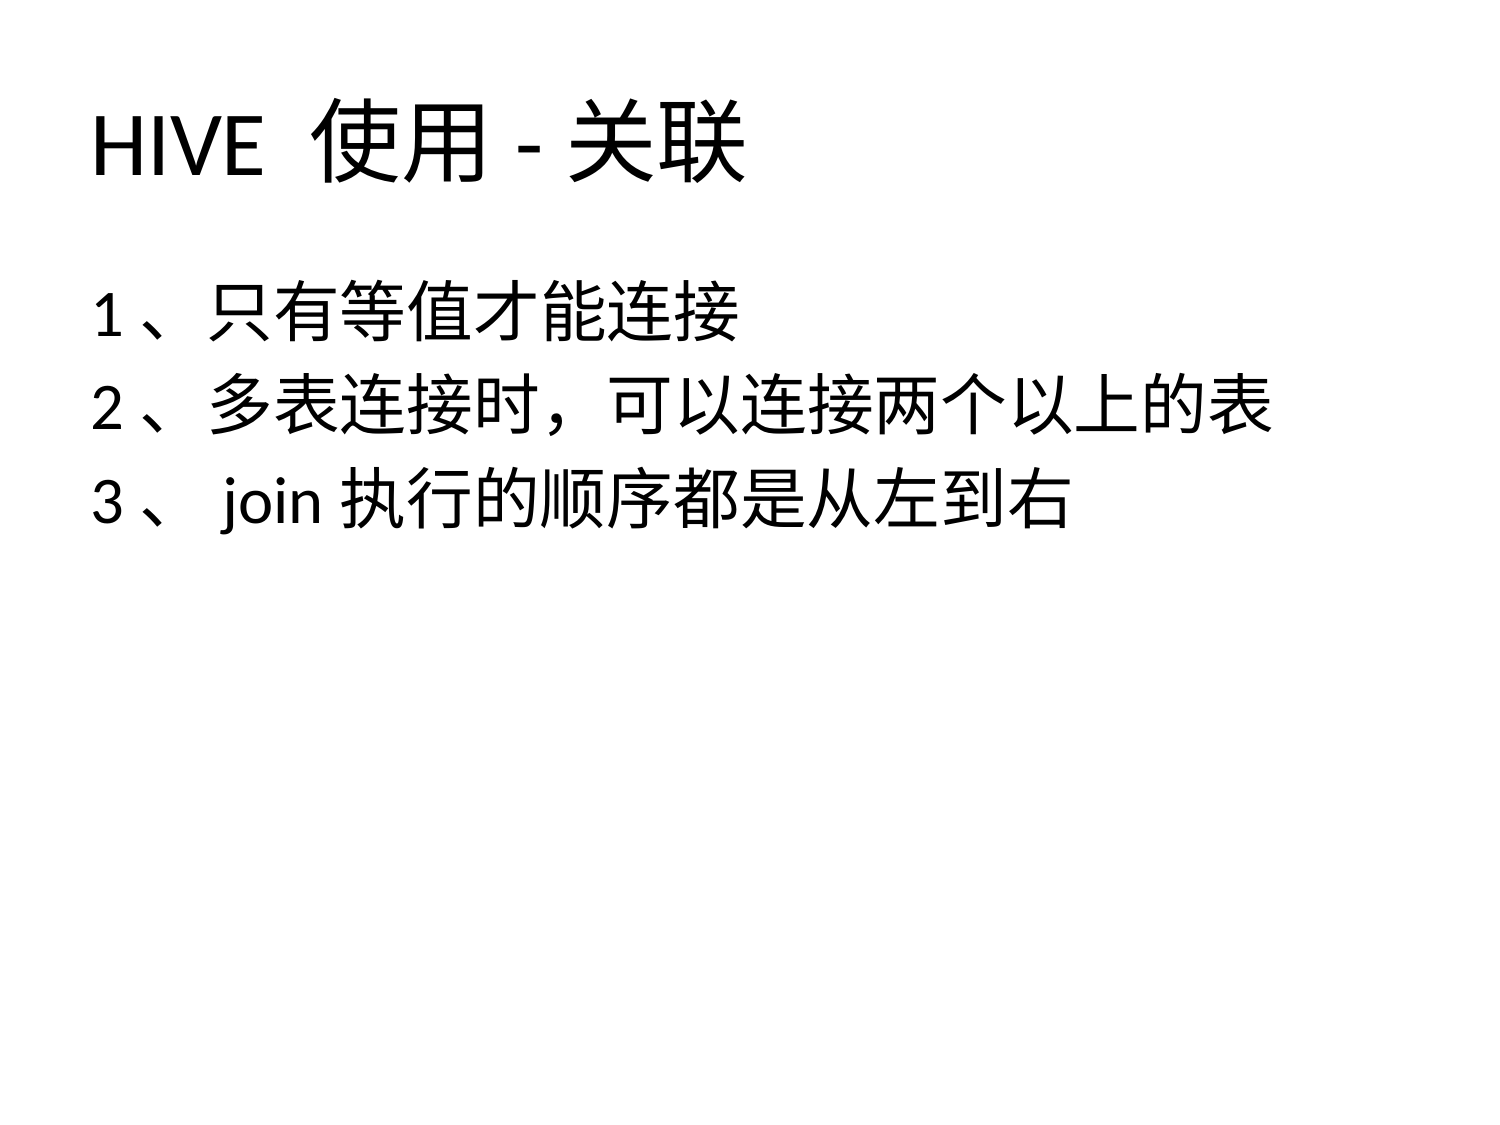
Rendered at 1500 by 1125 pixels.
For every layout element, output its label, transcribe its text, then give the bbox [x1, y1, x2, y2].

title HIVE 使用-关联 [75, 45, 1425, 233]
list 1、只有等值才能连接 2、多表连接时，可以连接两个以上的表 3、join执行的顺序都是从左到右 [75, 262, 1425, 1005]
